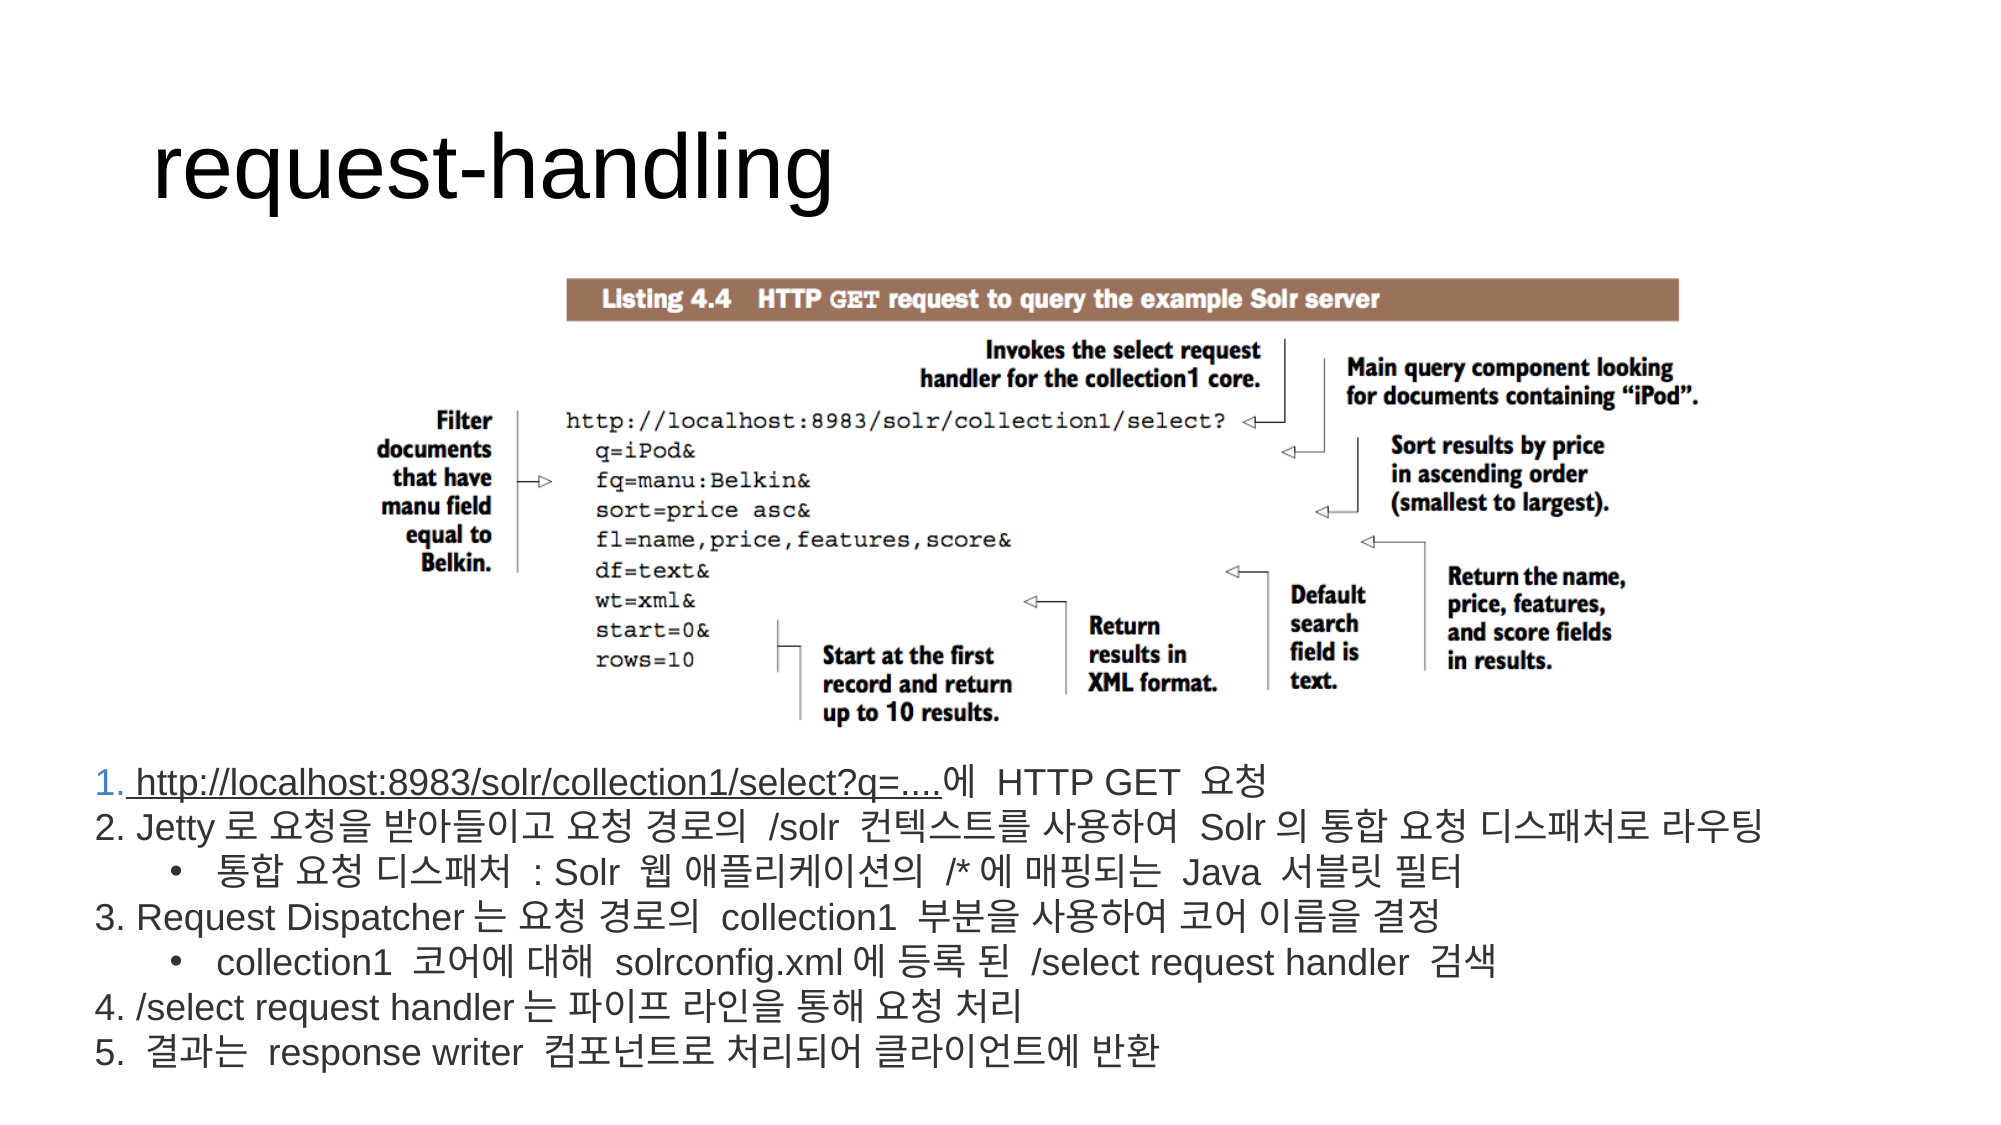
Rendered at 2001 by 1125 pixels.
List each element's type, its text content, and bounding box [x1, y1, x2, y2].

picture [354, 240, 1705, 737]
title request-handling [137, 59, 1863, 278]
text_box http://localhost:8983/solr/collection1/select?q=....에 HTTP GET 요청 Jetty로 요청을 받아들이고 요청 경로의 /solr 컨텍스트를 사용하여 Solr의 통합 요청 디스패처로 라우팅 통합 요청 디스패처 : Solr 웹 애플리케이션의 /*에 매핑되는 Java 서블릿 필터 Request Dispatcher는 요청 경로의 collection1 부분을 사용하여 코어 이름을 결정 collection1 코어에 대해 solrconfig.xml에 등록 된 /select request handler 검색 /select request handler는 파이프 라인을 통해 요청 처리 결과는 response writer 컴포넌트로 처리되어 클라이언트에 반환 [79, 750, 1979, 1084]
